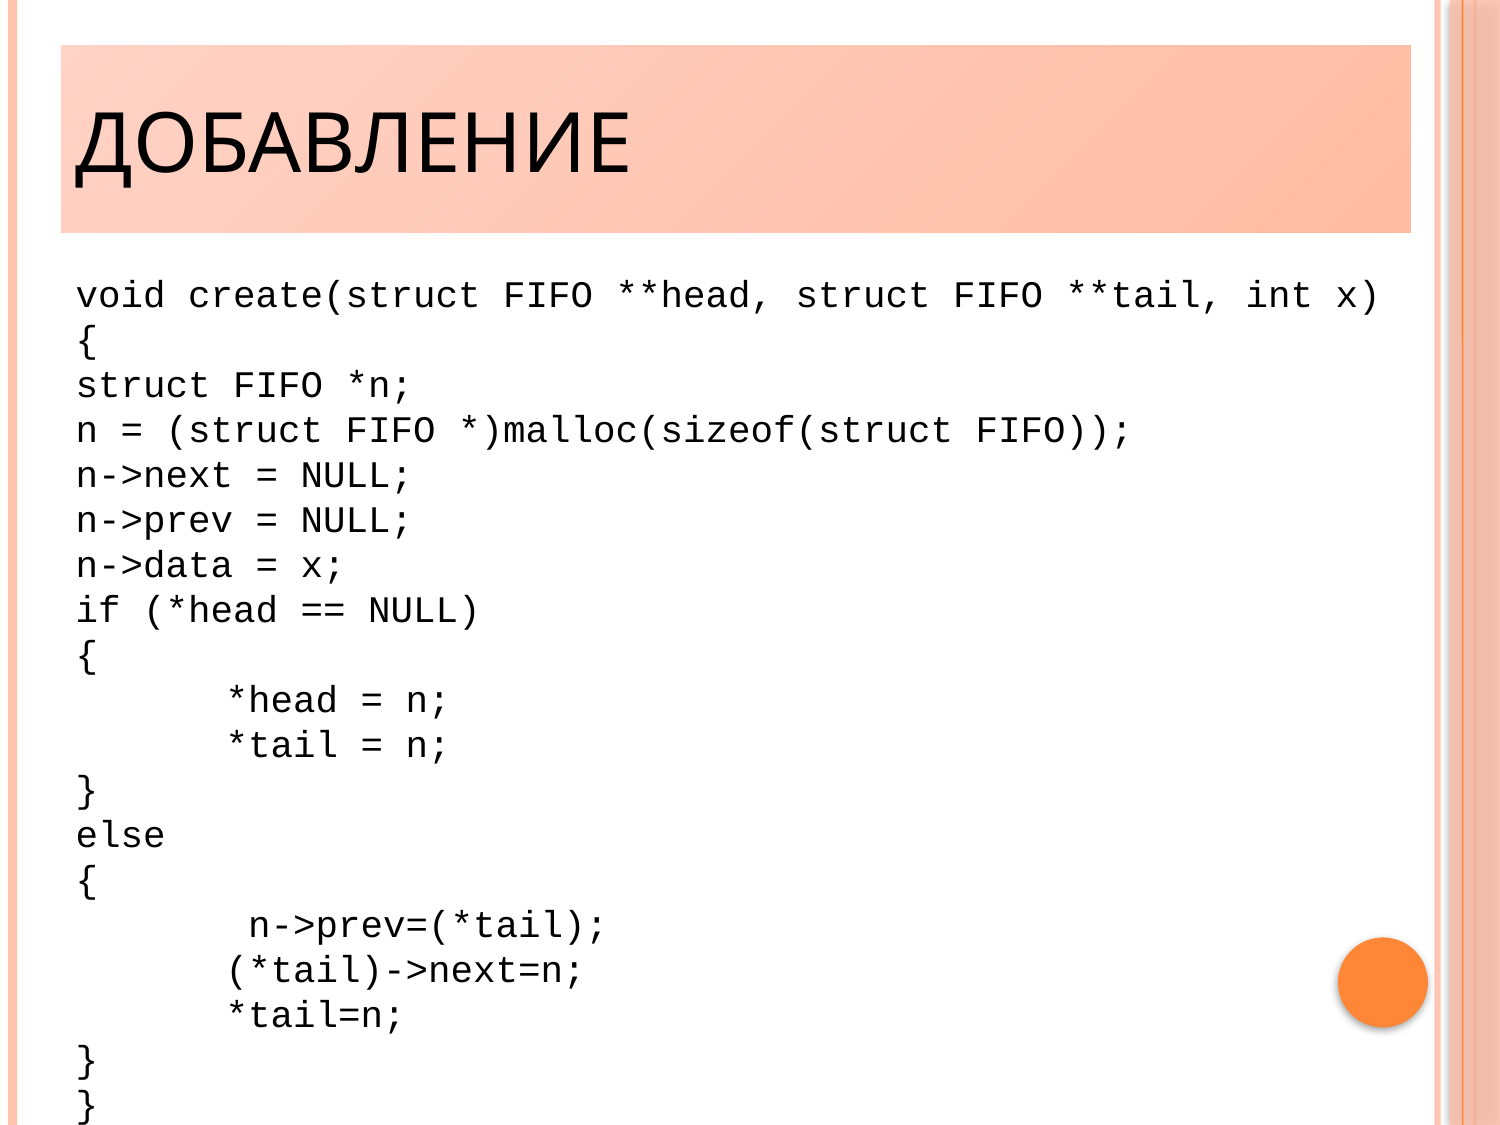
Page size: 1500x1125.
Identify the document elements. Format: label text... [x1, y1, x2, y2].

text_box void create(struct FIFO **head, struct FIFO **tail, int x) { struct FIFO *n; n = (struct FIFO *)malloc(sizeof(struct FIFO)); n->next = NULL; n->prev = NULL; n->data = x; if (*head == NULL) { *head = n; *tail = n; } else { n->prev=(*tail); (*tail)->next=n; *tail=n; } } [60, 262, 1411, 1062]
text_box Добавление [60, 45, 1411, 233]
